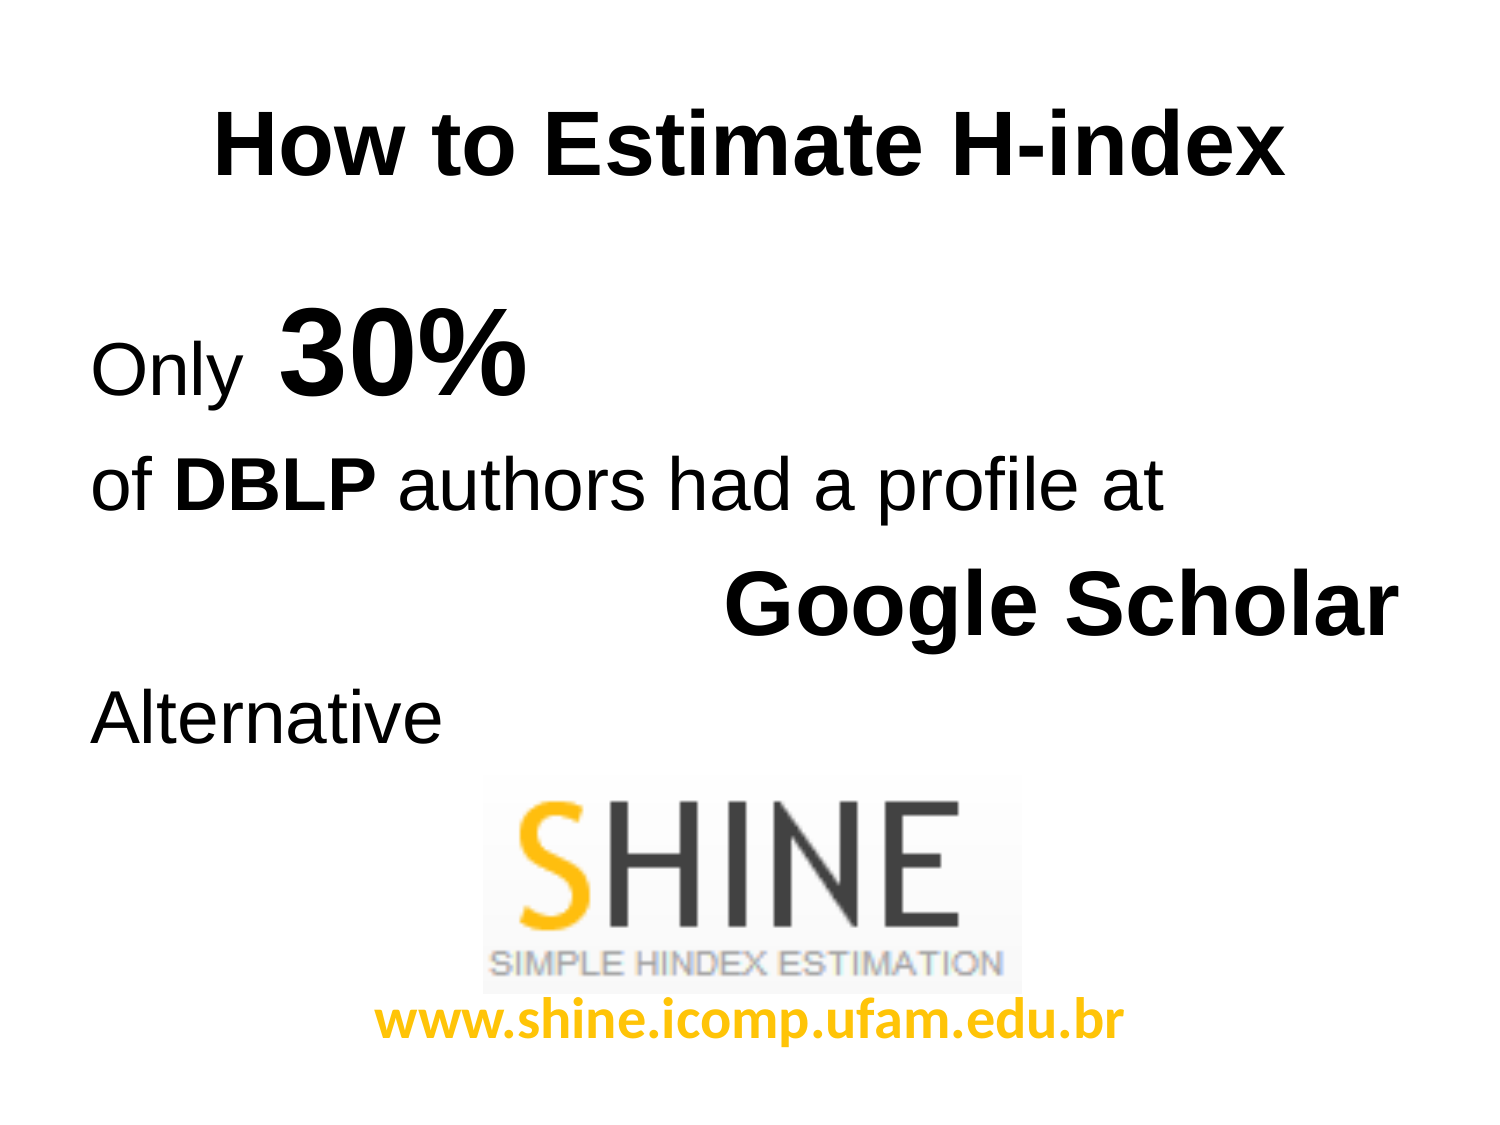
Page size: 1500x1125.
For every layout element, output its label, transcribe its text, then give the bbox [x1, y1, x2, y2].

picture [482, 774, 1022, 995]
list Only 30% of DBLP authors had a profile at Google Scholar Alternative www.shine.icomp.ufam.edu.br [75, 262, 1425, 1071]
title How to Estimate H-index [75, 45, 1425, 233]
